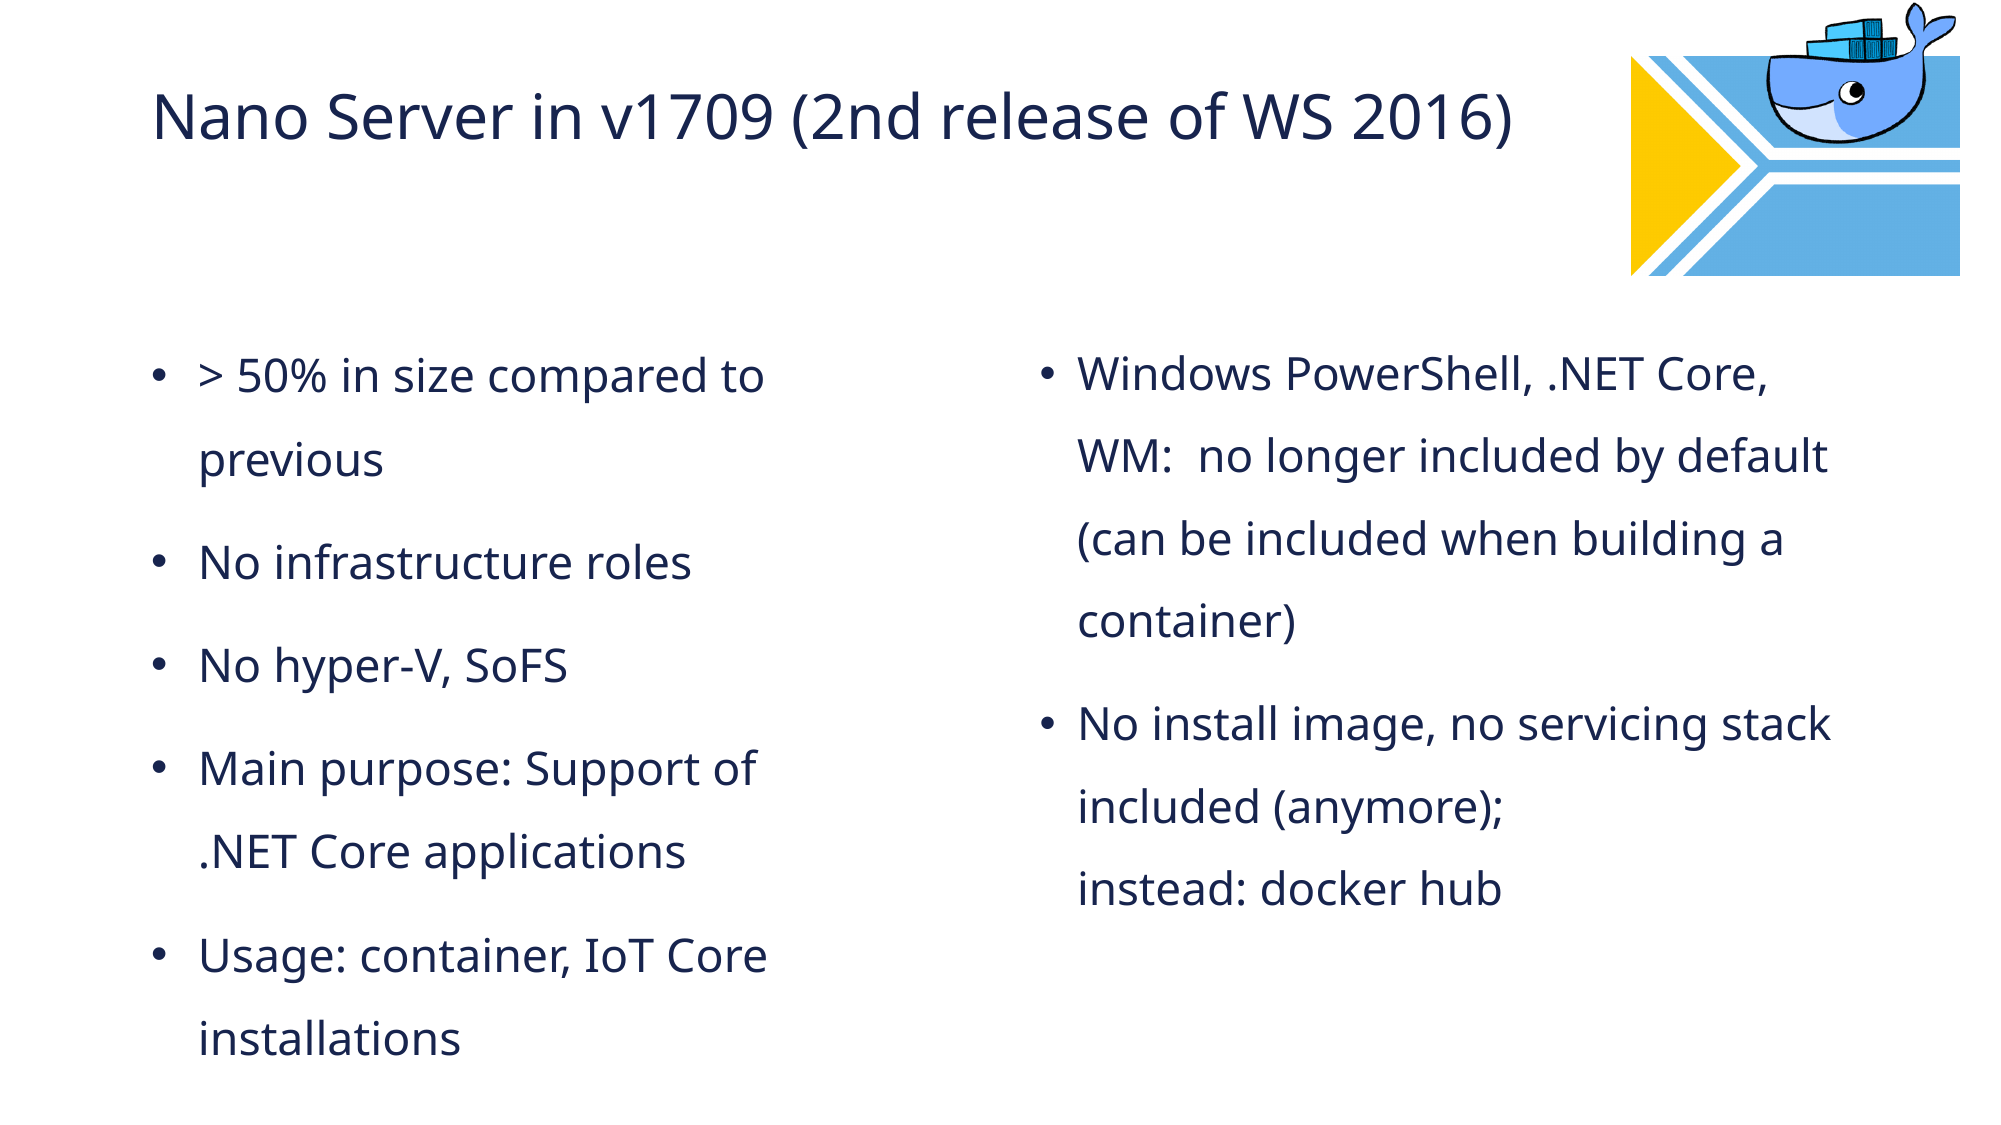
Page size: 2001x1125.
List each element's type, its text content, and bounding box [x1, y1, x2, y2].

list Windows PowerShell, .NET Core, WM: no longer included by default (can be included when building a container) No install image, no servicing stack included (anymore); instead: docker hub [1024, 309, 1861, 1079]
list > 50% in size compared to previous No infrastructure roles No hyper-V, SoFS Main purpose: Support of .NET Core applications Usage: container, IoT Core installations [135, 310, 950, 1079]
picture [1631, 2, 1960, 276]
title Nano Server in v1709 (2nd release of WS 2016) [135, 72, 1631, 167]
